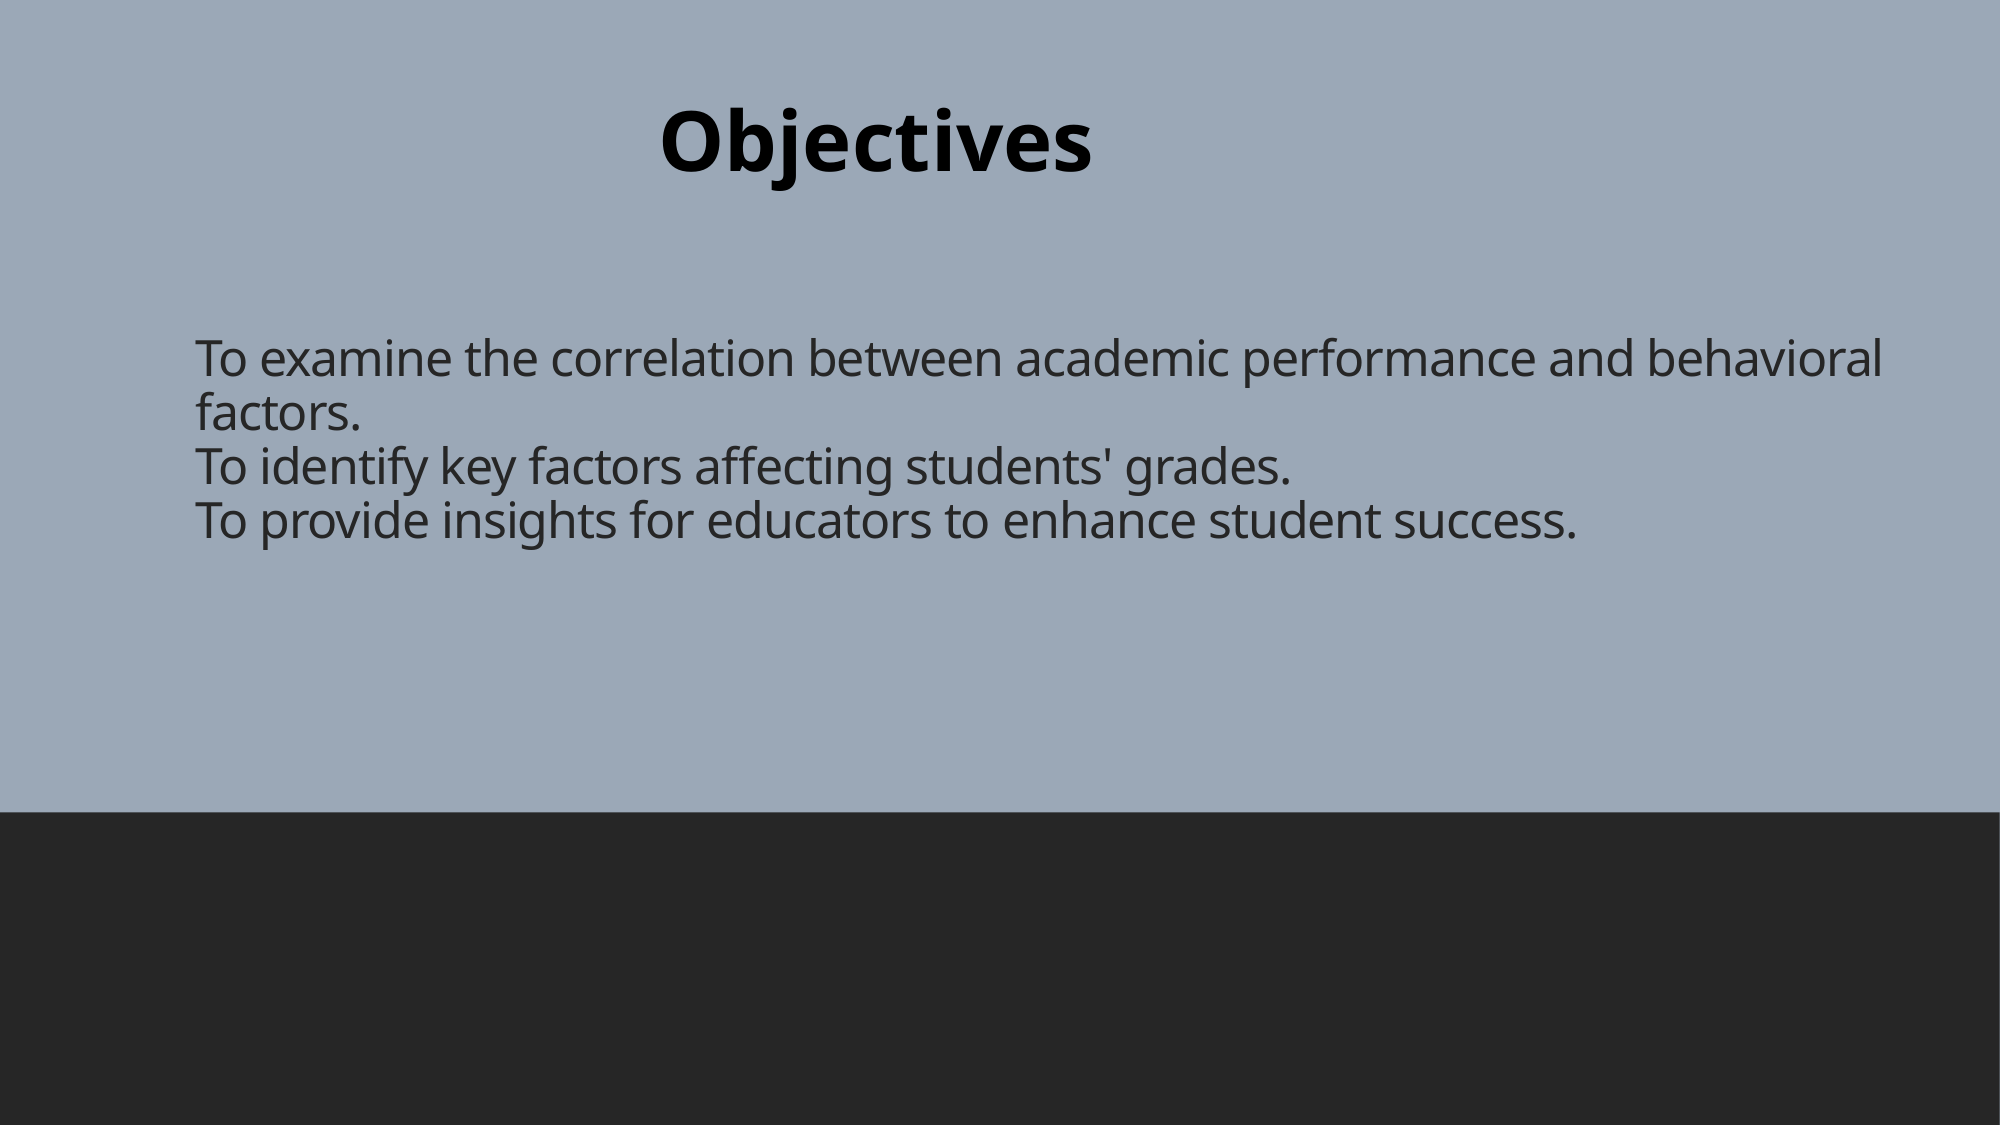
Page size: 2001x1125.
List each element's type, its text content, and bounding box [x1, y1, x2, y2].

text_box Objectives [643, 80, 1415, 196]
text_box [0, 811, 2000, 1125]
text_box [0, 0, 2000, 811]
title To examine the correlation between academic performance and behavioral factors. To identify key factors affecting students' grades. To provide insights for educators to enhance student success. [180, 174, 1937, 714]
